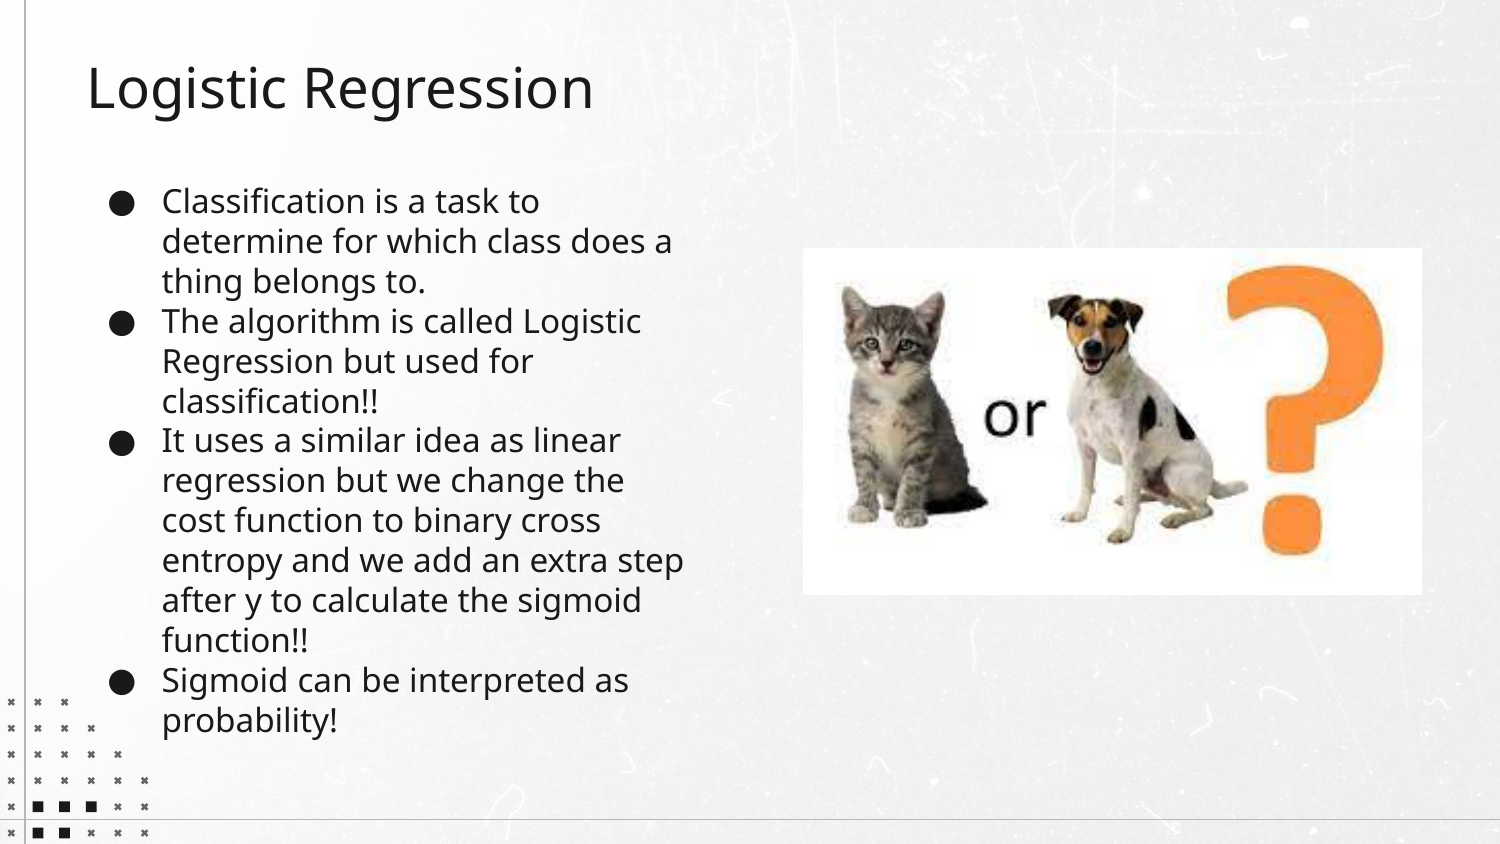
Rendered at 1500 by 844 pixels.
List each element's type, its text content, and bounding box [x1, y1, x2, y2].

picture [803, 248, 1422, 595]
list Classification is a task to determine for which class does a thing belongs to. The algorithm is called Logistic Regression but used for classification!! It uses a similar idea as linear regression but we change the cost function to binary cross entropy and we add an extra step after y to calculate the sigmoid function!! Sigmoid can be interpreted as probability! [71, 165, 711, 747]
title Logistic Regression [71, 37, 616, 136]
